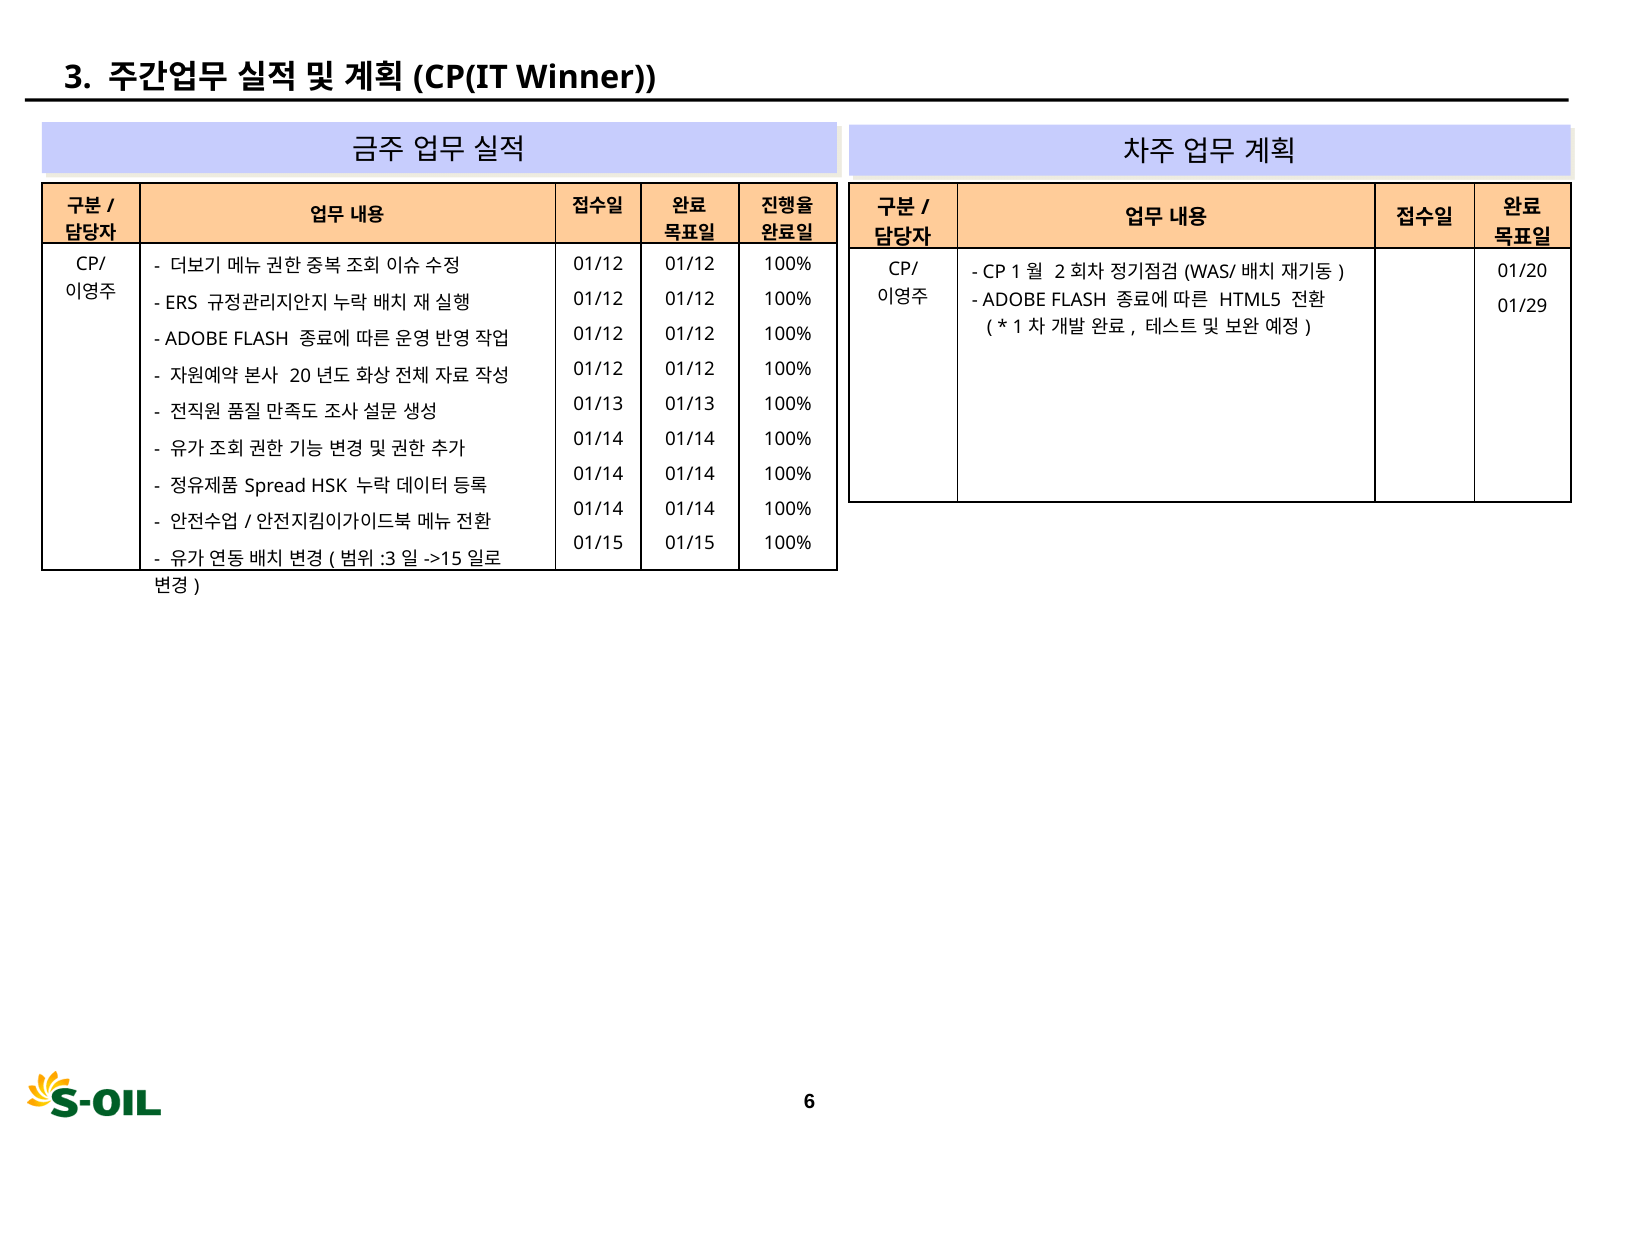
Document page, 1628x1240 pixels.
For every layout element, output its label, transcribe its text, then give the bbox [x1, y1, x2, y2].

table_header 구분/ 담당자 [43, 184, 139, 242]
text_box 3. 주간업무 실적 및 계획(CP(IT Winner)) [49, 48, 1487, 103]
text_box 차주 업무 계획 [849, 124, 1571, 176]
table_cell - CP 1월 2회차 정기점검(WAS/배치 재기동) - ADOBE FLASH 종료에 따른 HTML5 전환 ( * 1차 개발 완료, 테스트 및 보완 예정) [958, 249, 1374, 501]
table_cell - 더보기 메뉴 권한 중복 조회 이슈 수정 - ERS 규정관리지안지 누락 배치 재 실행 - ADOBE FLASH 종료에 따른 운영 반영 작업 - 자원예약 본사 20년도 화상 전체 자료 작성 - 전직원 품질 만족도 조사 설문 생성 - 유가 조회 권한 기능 변경 및 권한 추가 - 정유제품Spread HSK 누락 데이터 등록 - 안전수업/안전지킴이가이드북 메뉴 전환 - 유가 연동 배치 변경(범위:3일->15일로 변경) [141, 244, 555, 569]
table_cell 100% 100% 100% 100% 100% 100% 100% 100% 100% [740, 244, 836, 569]
table_header 업무 내용 [141, 184, 555, 242]
table_header 완료 목표일 [642, 184, 738, 242]
table_header 업무 내용 [958, 184, 1374, 247]
table_cell 01/12 01/12 01/12 01/12 01/13 01/14 01/14 01/14 01/15 [642, 244, 738, 569]
table_cell [1376, 249, 1474, 501]
table_cell CP/ 이영주 [850, 249, 957, 501]
table_header 구분/ 담당자 [850, 184, 957, 247]
text_box 금주 업무 실적 [41, 122, 837, 174]
table_cell 01/20 01/29 [1475, 249, 1570, 501]
table_cell 01/12 01/12 01/12 01/12 01/13 01/14 01/14 01/14 01/15 [556, 244, 640, 569]
table_header 접수일 [1376, 184, 1474, 247]
table_header 완료 목표일 [1475, 184, 1570, 247]
table_cell CP/ 이영주 [43, 244, 139, 569]
table_header 진행율 완료일 [740, 184, 836, 242]
table_header 접수일 [556, 184, 640, 242]
